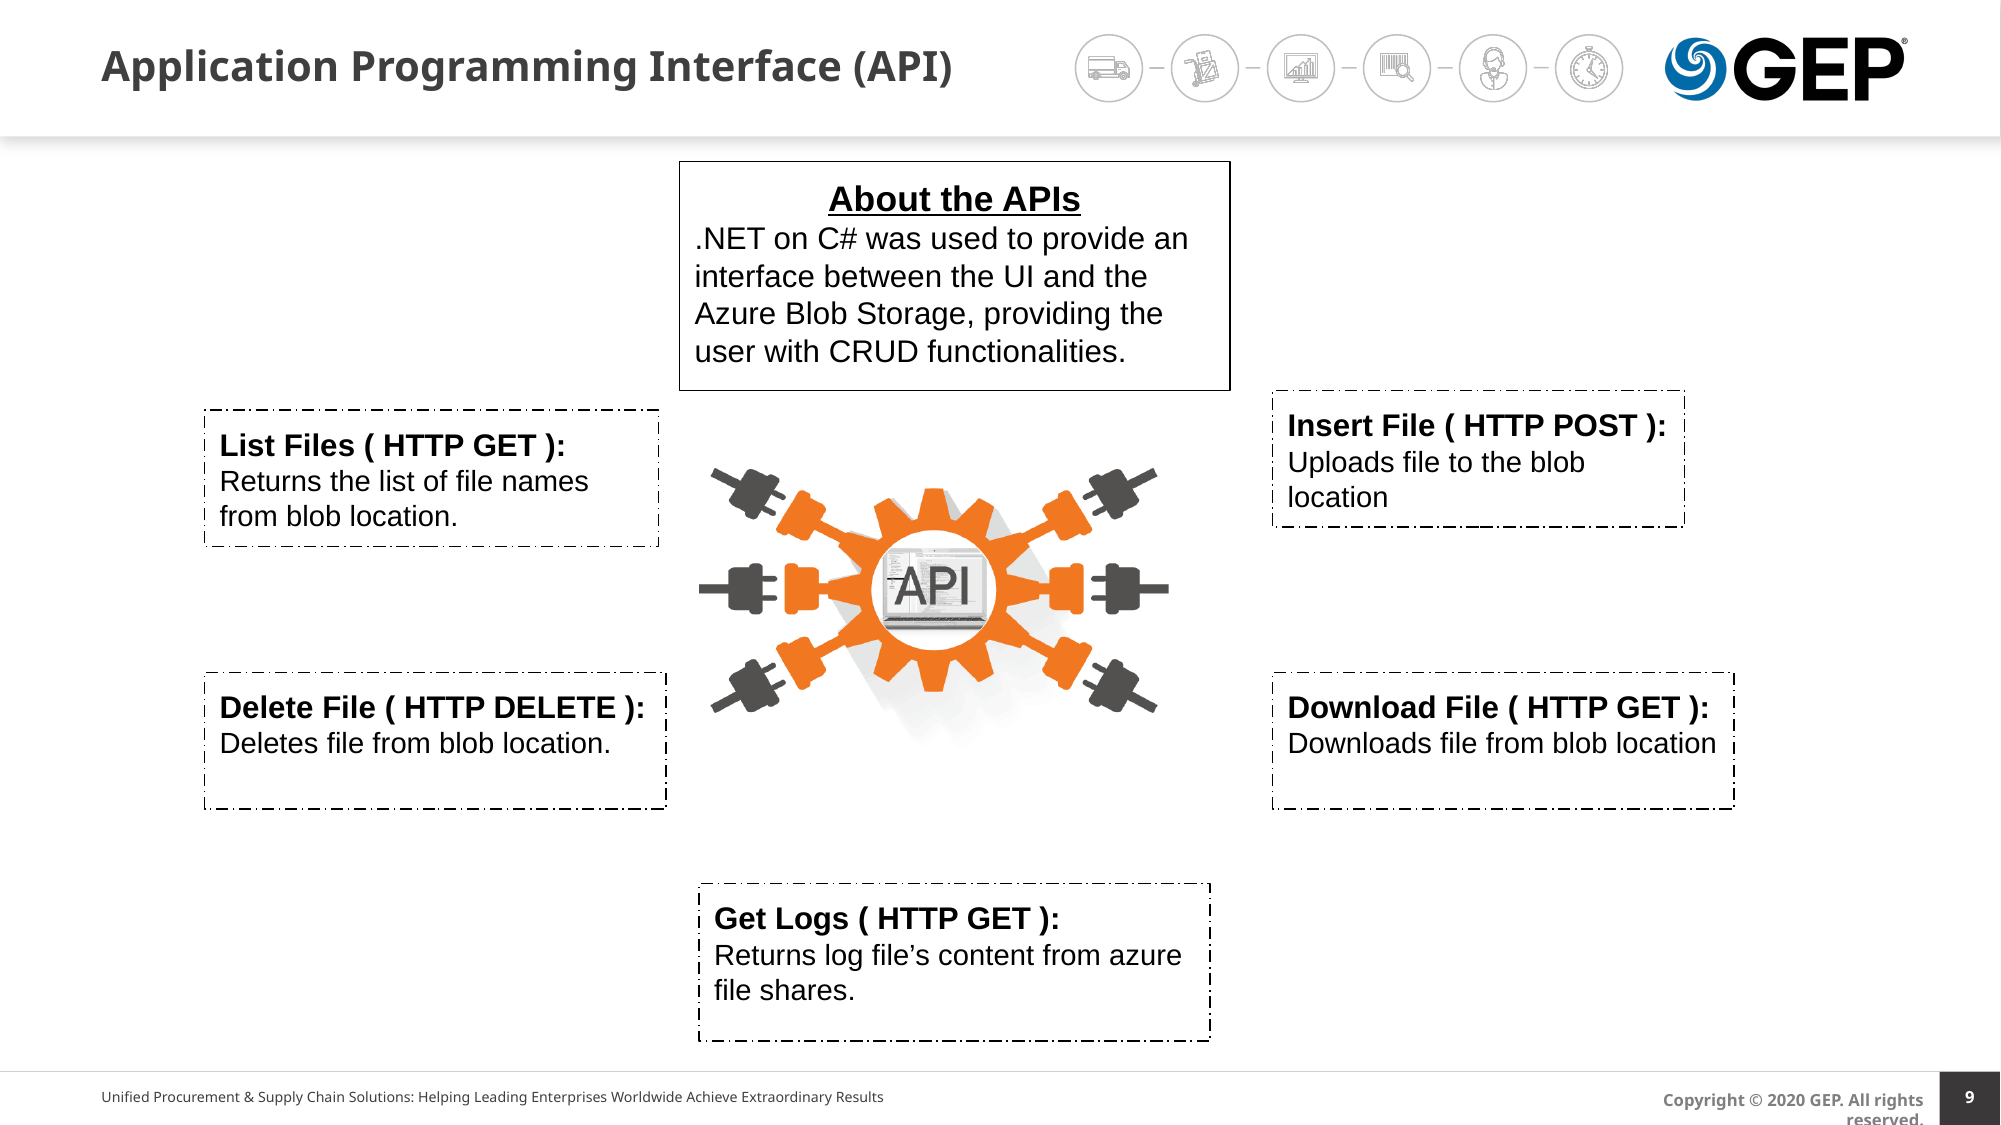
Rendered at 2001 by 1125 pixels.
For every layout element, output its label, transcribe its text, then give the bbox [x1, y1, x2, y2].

picture [1570, 46, 1608, 89]
text_box About the APIs .NET on C# was used to provide an interface between the UI and the Azure Blob Storage, providing the user with CRUD functionalities. [679, 161, 1230, 262]
picture [1380, 53, 1414, 82]
title Application Programming Interface (API) [101, 0, 1053, 137]
picture [698, 467, 1169, 748]
picture [1088, 56, 1130, 80]
text_box Download File ( HTTP GET ): Downloads file from blob location [1272, 672, 1734, 809]
text_box Delete File ( HTTP DELETE ): Deletes file from blob location. [204, 672, 666, 809]
picture [1184, 50, 1219, 87]
picture [1284, 53, 1318, 83]
picture [1480, 47, 1508, 90]
picture [1665, 37, 1912, 101]
text_box Insert File ( HTTP POST ): Uploads file to the blob location [1272, 390, 1685, 527]
text_box Get Logs ( HTTP GET ): Returns log file’s content from azure file shares. [699, 883, 1211, 1042]
text_box [217, 262, 1568, 420]
text_box List Files ( HTTP GET ): Returns the list of file names from blob location. [204, 410, 659, 547]
